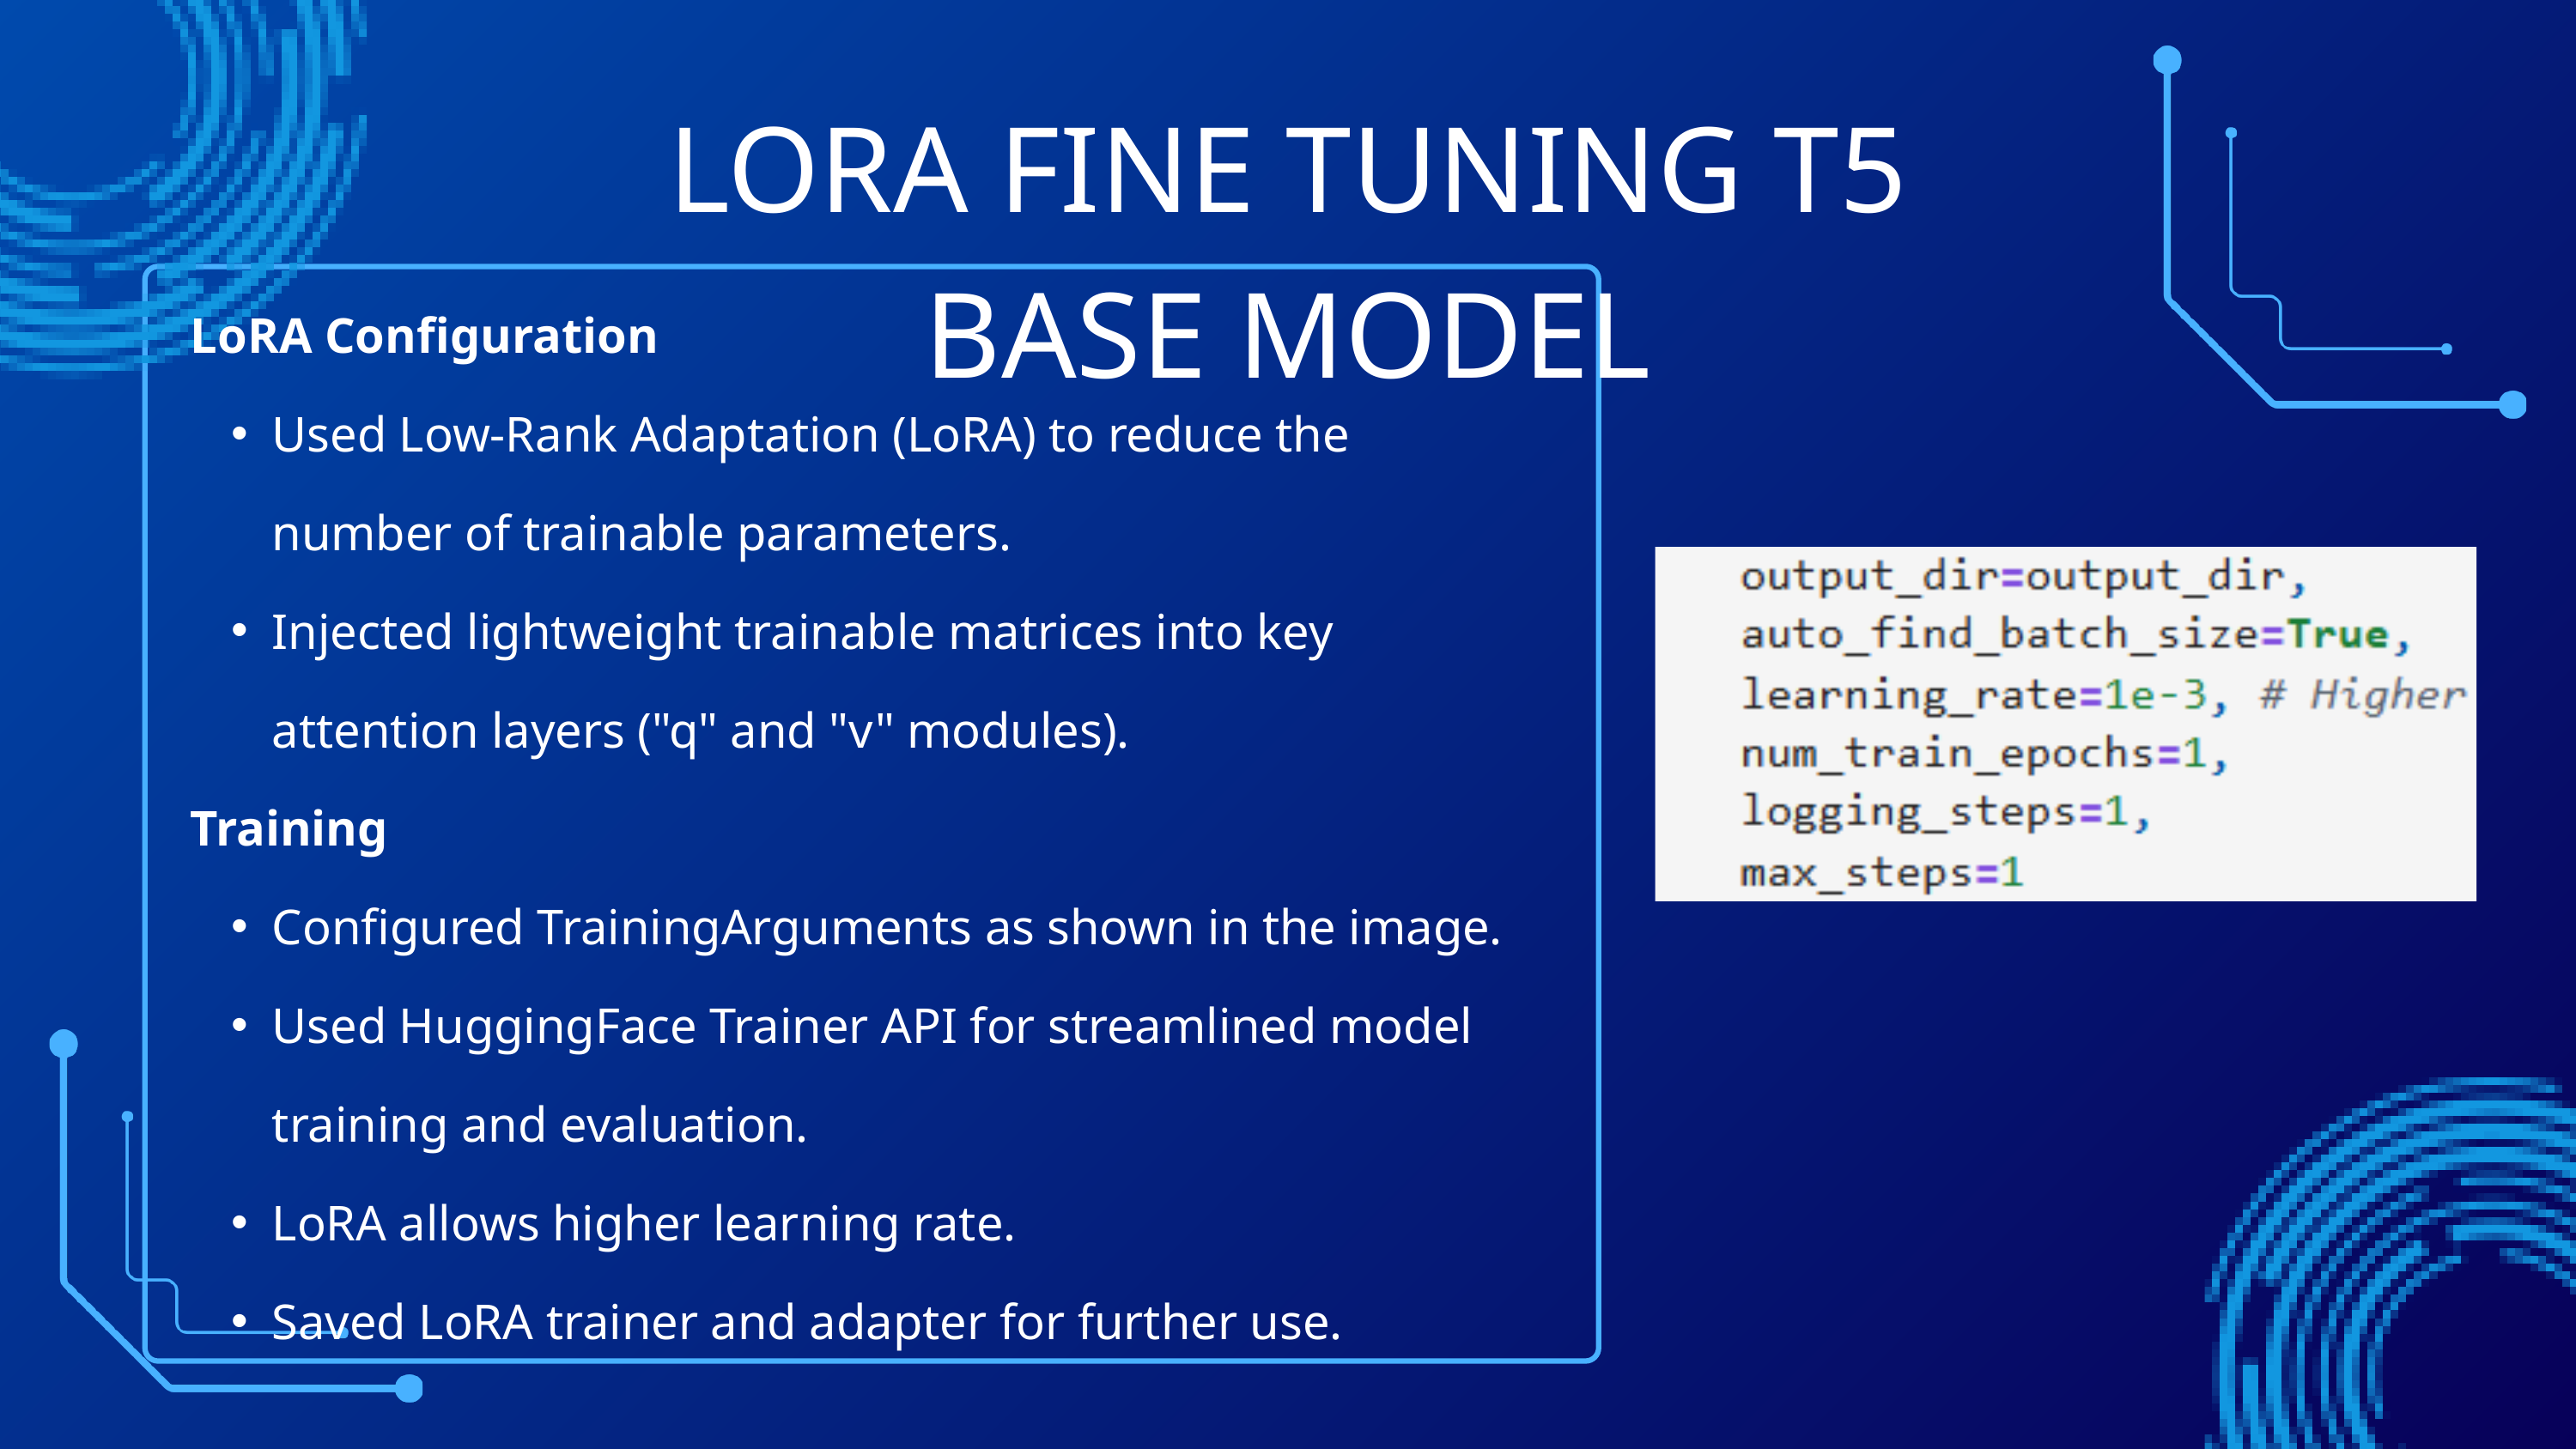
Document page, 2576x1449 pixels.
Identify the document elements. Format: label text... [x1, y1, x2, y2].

text_box [0, 0, 368, 379]
text_box [49, 1029, 423, 1403]
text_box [144, 266, 1600, 1361]
text_box [1655, 547, 2477, 901]
text_box LORA FINE TUNING T5 BASE MODEL [553, 70, 2023, 402]
text_box [2153, 45, 2527, 419]
text_box [2204, 1077, 2576, 1449]
